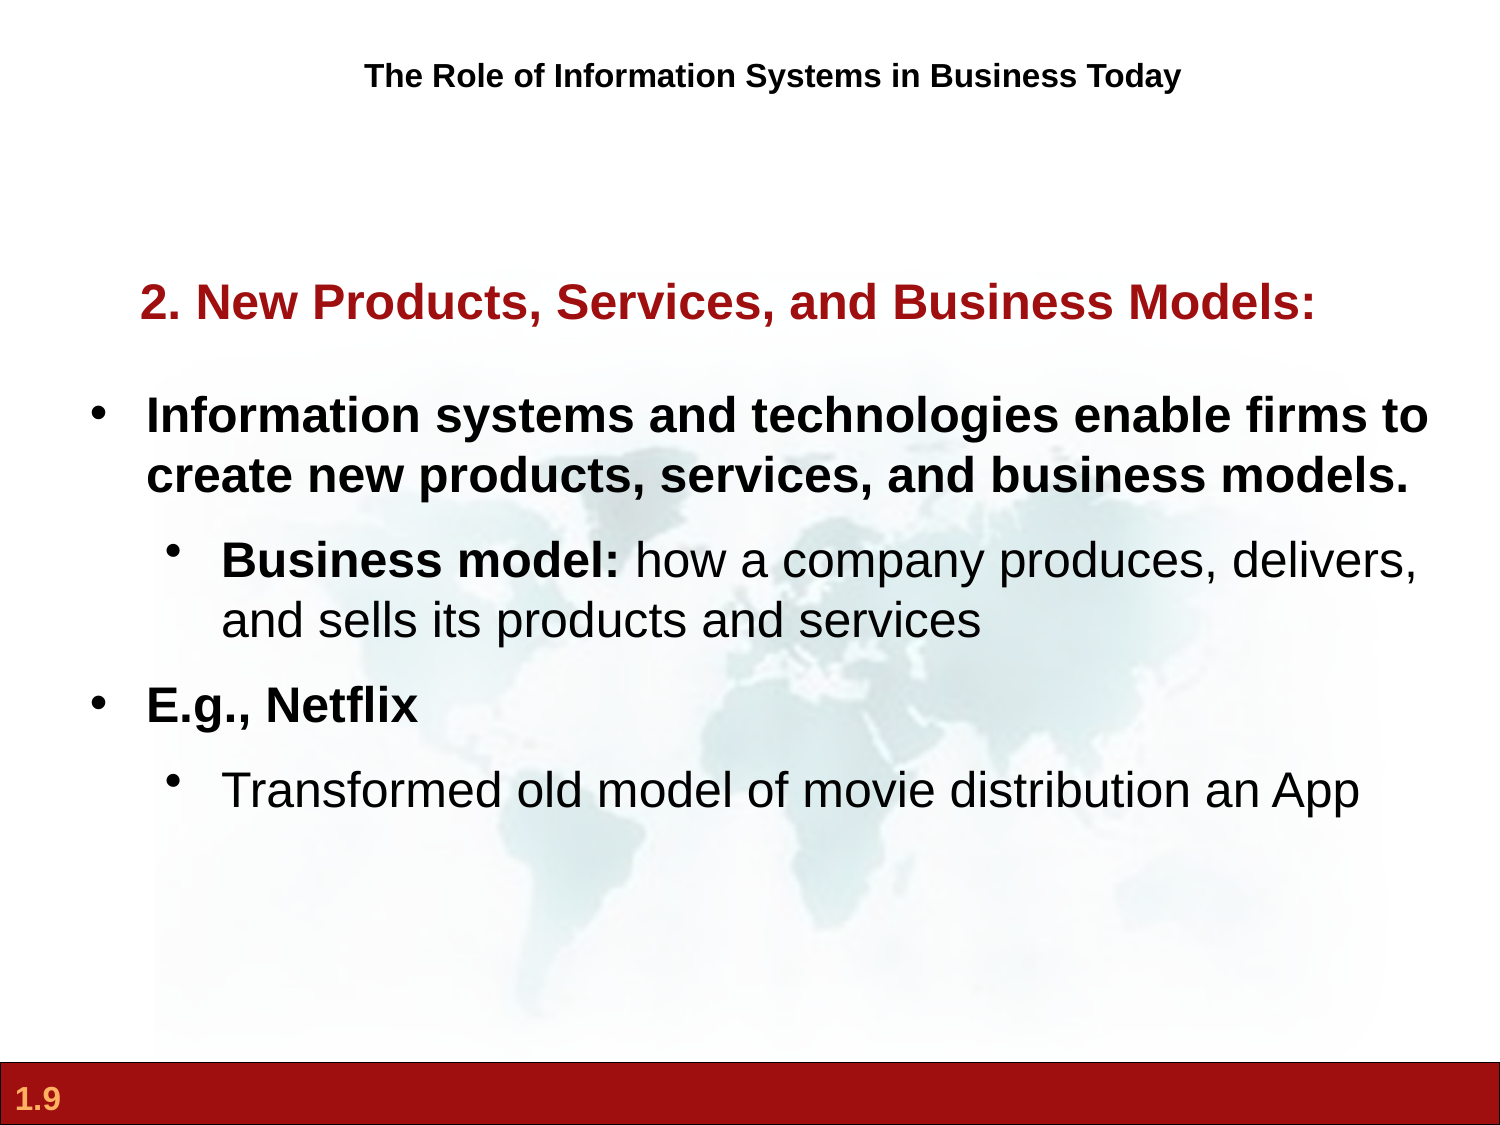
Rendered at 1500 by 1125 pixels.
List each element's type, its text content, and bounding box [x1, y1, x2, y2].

text_box Information systems and technologies enable firms to create new products, services, and business models. Business model: how a company produces, delivers, and sells its products and services E.g., Netflix Transformed old model of movie distribution an App [75, 374, 1450, 1038]
text_box 2. New Products, Services, and Business Models: [124, 262, 1388, 338]
text_box The Role of Information Systems in Business Today [304, 46, 1243, 102]
picture [0, 0, 1500, 1062]
